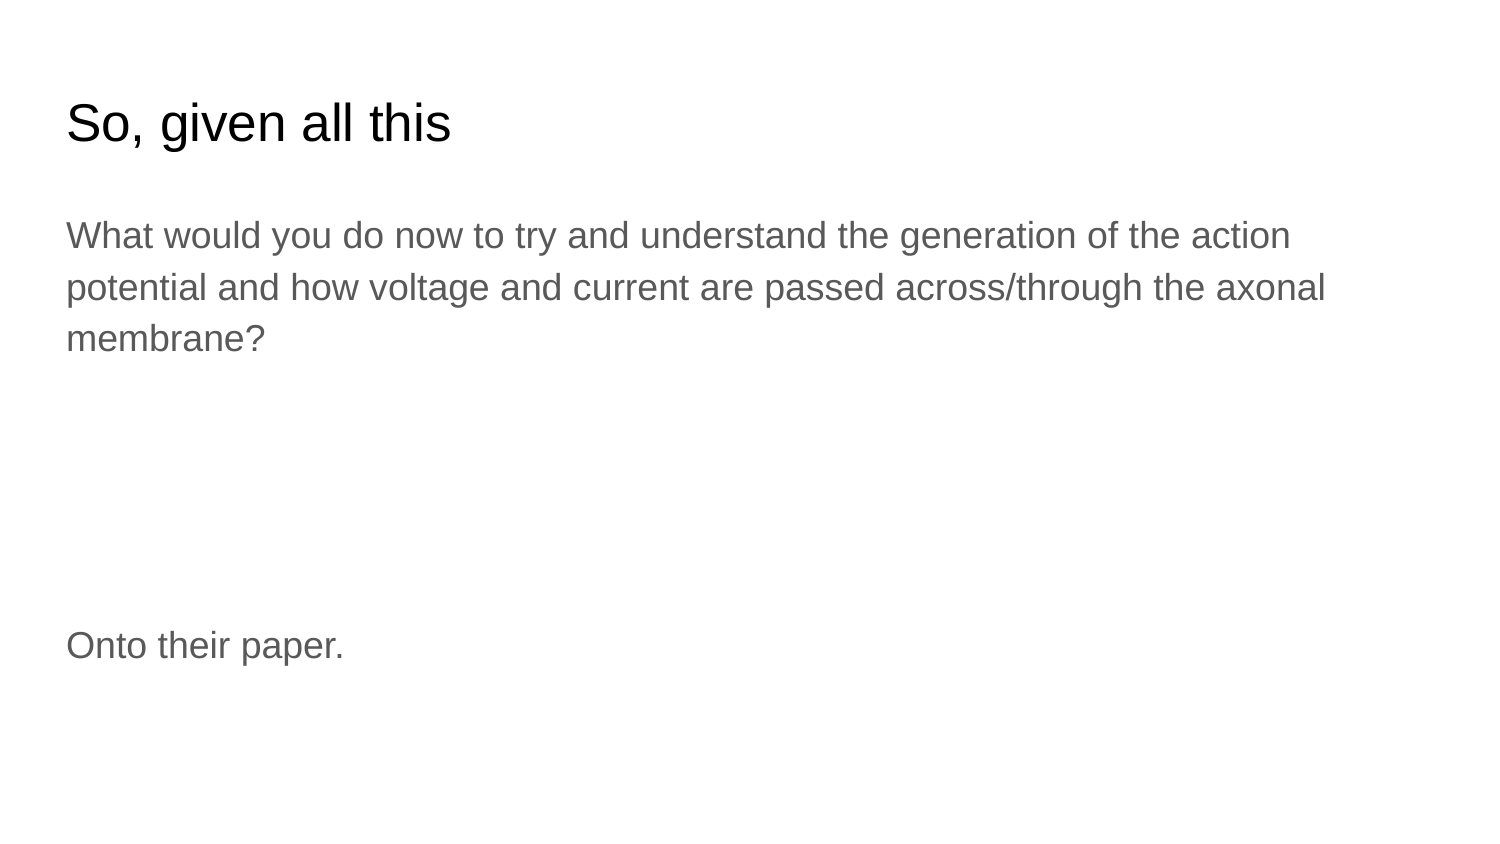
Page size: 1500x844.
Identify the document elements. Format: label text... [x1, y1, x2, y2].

list What would you do now to try and understand the generation of the action potential and how voltage and current are passed across/through the axonal membrane? Onto their paper. [51, 189, 1449, 750]
title So, given all this [51, 72, 1449, 167]
